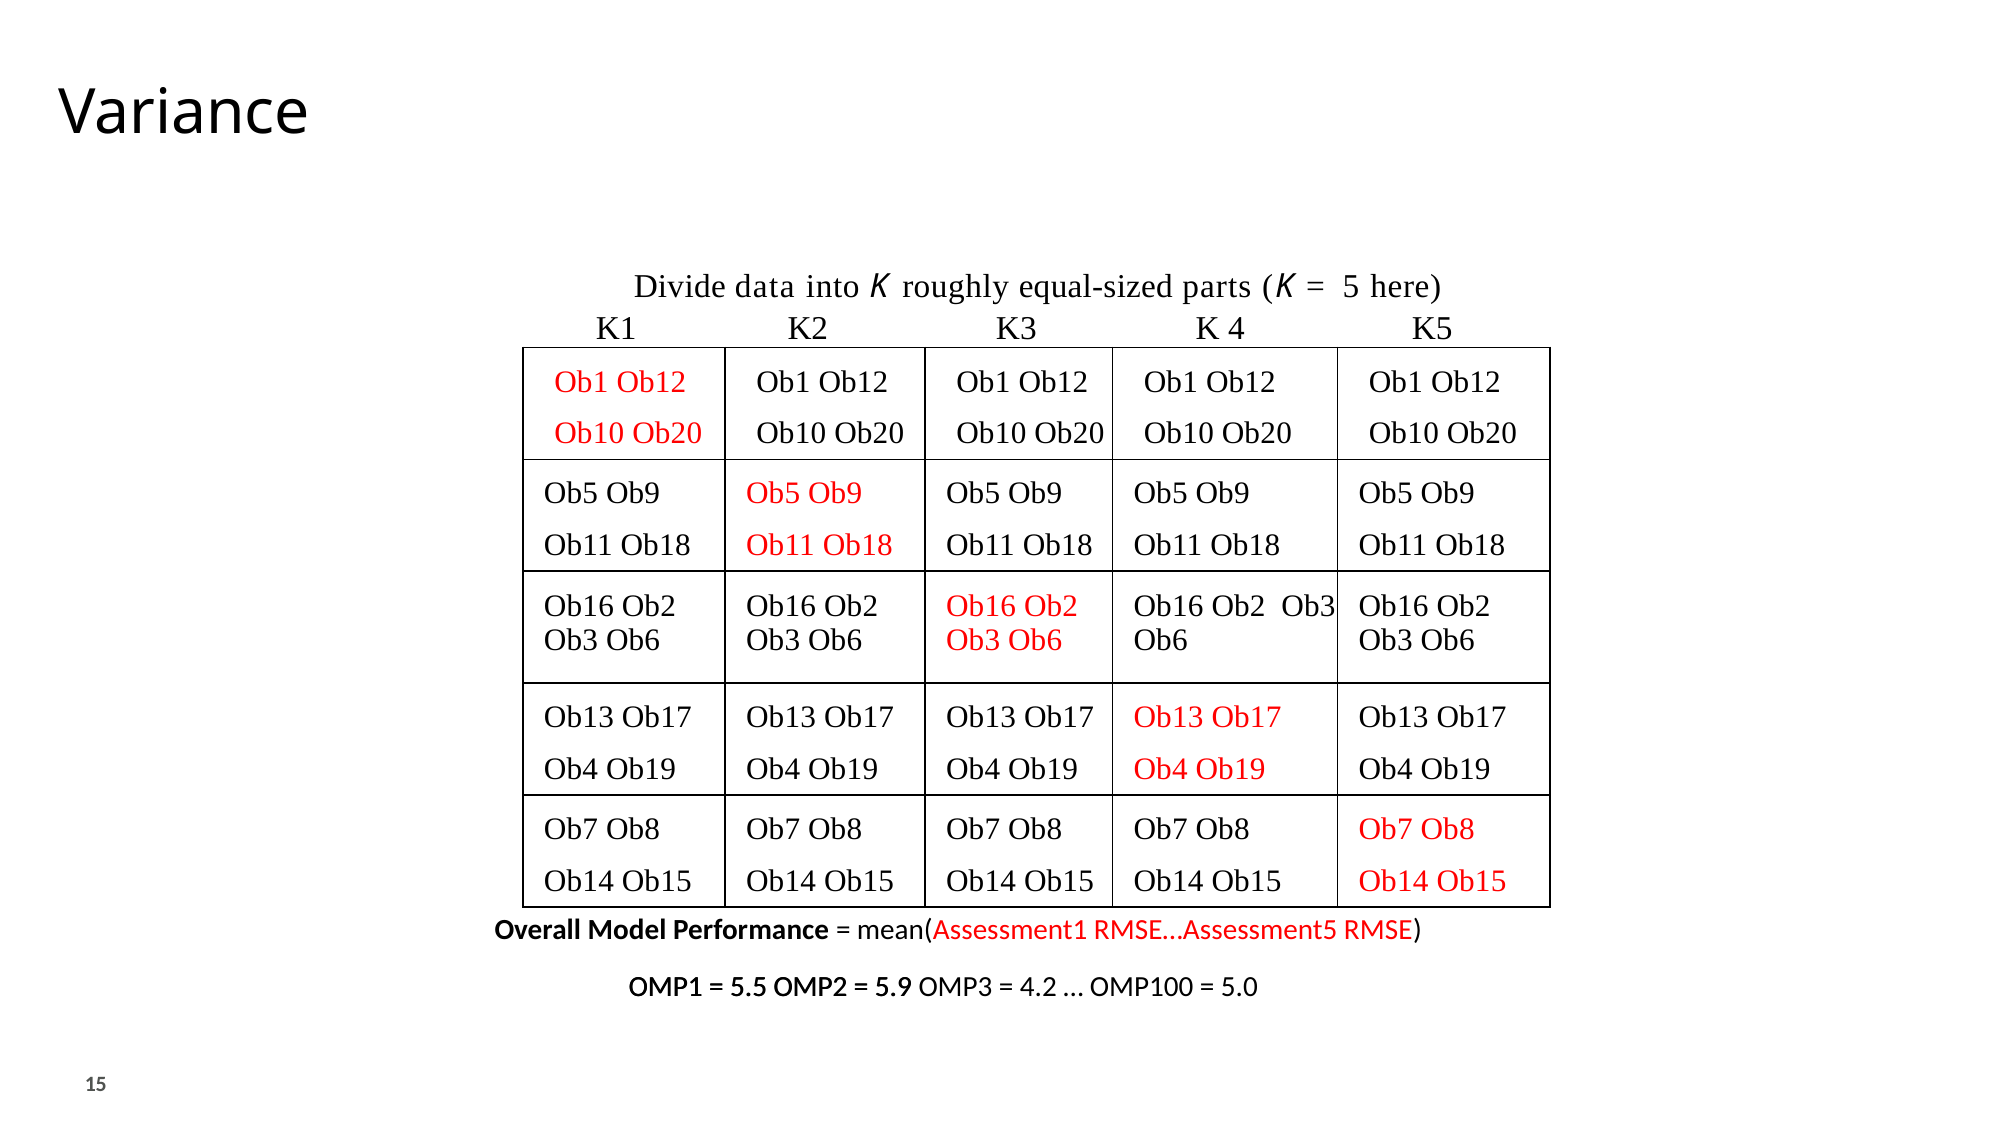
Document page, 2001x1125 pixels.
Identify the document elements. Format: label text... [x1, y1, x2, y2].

table_cell Ob7 Ob8 Ob14 Ob15 [524, 796, 724, 905]
table_cell Ob13 Ob17 Ob4 Ob19 [524, 684, 724, 794]
table_cell Ob5 Ob9 Ob11 Ob18 [726, 460, 924, 570]
table_cell Ob5 Ob9 Ob11 Ob18 [524, 460, 724, 570]
table_cell Ob5 Ob9 Ob11 Ob18 [1113, 460, 1337, 570]
table_cell Ob16 Ob2 Ob3 Ob6 [1113, 572, 1337, 682]
table_header Ob1 Ob12 Ob10 Ob20 [1338, 348, 1549, 459]
table_cell Ob7 Ob8 Ob14 Ob15 [1113, 796, 1337, 905]
table_cell Ob16 Ob2 Ob3 Ob6 [926, 572, 1112, 682]
table_cell Ob7 Ob8 Ob14 Ob15 [726, 796, 924, 905]
table_header Ob1 Ob12 Ob10 Ob20 [926, 348, 1112, 459]
table_cell Ob5 Ob9 Ob11 Ob18 [1338, 460, 1549, 570]
table_cell Ob13 Ob17 Ob4 Ob19 [1113, 684, 1337, 794]
text_box Overall Model Performance = mean(Assessment1 RMSE…Assessment5 RMSE) [479, 905, 1594, 954]
table_header Ob1 Ob12 Ob10 Ob20 [1113, 348, 1337, 459]
table_cell Ob13 Ob17 Ob4 Ob19 [926, 684, 1112, 794]
table_cell Ob7 Ob8 Ob14 Ob15 [1338, 796, 1549, 905]
text_box OMP1 = 5.5 OMP2 = 5.9 OMP3 = 4.2 … OMP100 = 5.0 [613, 962, 1387, 1011]
table_cell Ob5 Ob9 Ob11 Ob18 [926, 460, 1112, 570]
table_cell Ob16 Ob2 Ob3 Ob6 [524, 572, 724, 682]
table_cell Ob16 Ob2 Ob3 Ob6 [726, 572, 924, 682]
slide_number 15 [48, 1060, 122, 1103]
table_cell Ob13 Ob17 Ob4 Ob19 [726, 684, 924, 794]
table_cell Ob16 Ob2 Ob3 Ob6 [1338, 572, 1549, 682]
table_header Ob1 Ob12 Ob10 Ob20 [726, 348, 924, 459]
title Variance [43, 39, 1957, 188]
table_cell Ob13 Ob17 Ob4 Ob19 [1338, 684, 1549, 794]
table_cell Ob7 Ob8 Ob14 Ob15 [926, 796, 1112, 905]
text_box Divide data into K roughly equal-sized parts (K = 5 here) K1 K2 K3 K 4 K5 [535, 262, 1538, 347]
table_header Ob1 Ob12 Ob10 Ob20 [524, 348, 724, 459]
